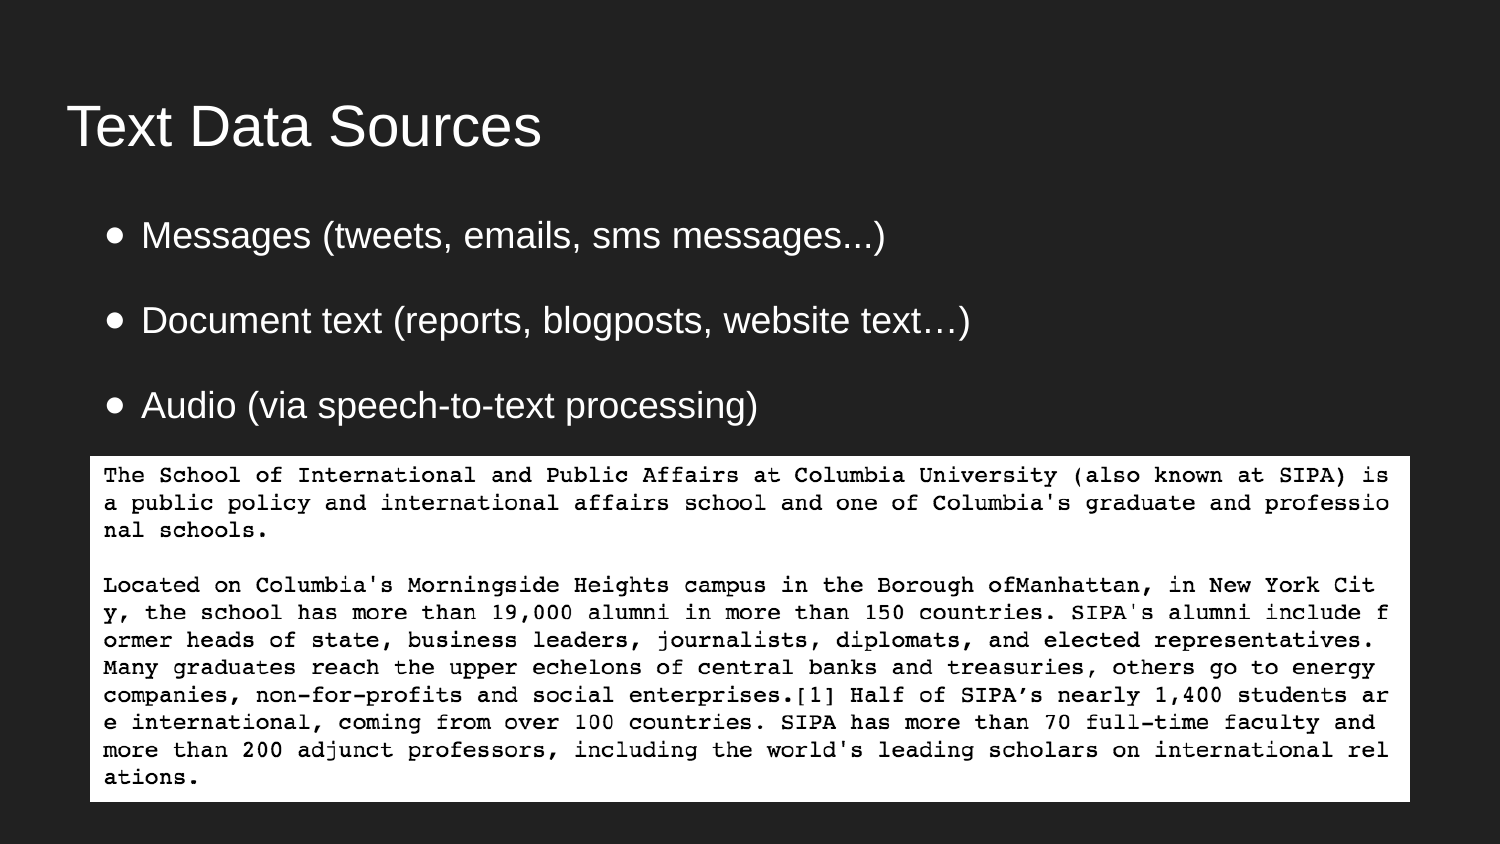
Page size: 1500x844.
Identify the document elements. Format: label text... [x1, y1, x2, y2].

list Messages (tweets, emails, sms messages...) Document text (reports, blogposts, website text…) Audio (via speech-to-text processing) Images (via OCR) [51, 189, 1449, 750]
picture [90, 456, 1410, 803]
title Text Data Sources [51, 72, 1449, 167]
